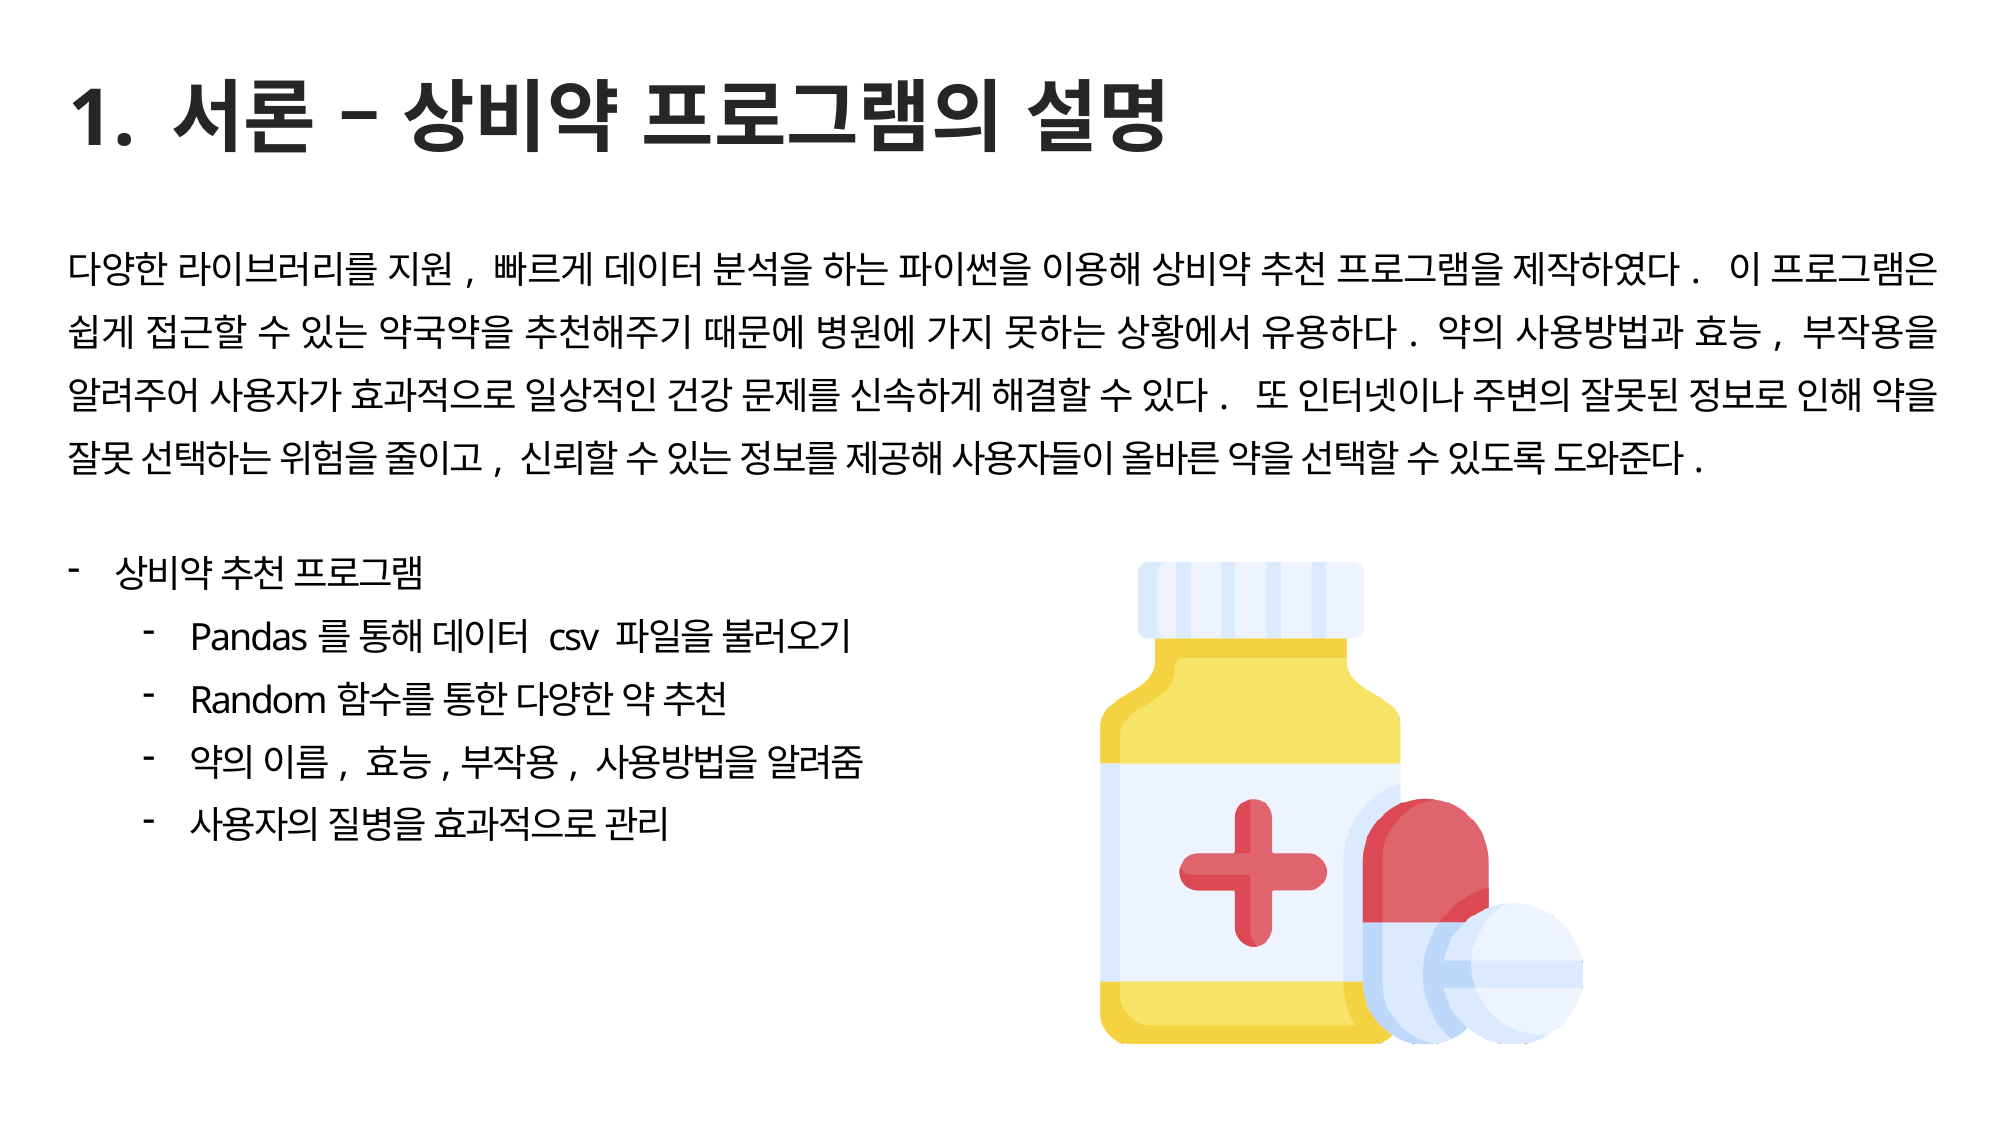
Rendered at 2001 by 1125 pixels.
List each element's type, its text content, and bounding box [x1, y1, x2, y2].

list 1. 서론 – 상비약 프로그램의 설명 [53, 55, 1952, 175]
text_box 다양한 라이브러리를 지원, 빠르게 데이터 분석을 하는 파이썬을 이용해 상비약 추천 프로그램을 제작하였다. 이 프로그램은 쉽게 접근할 수 있는 약국약을 추천해주기 때문에 병원에 가지 못하는 상황에서 유용하다. 약의 사용방법과 효능, 부작용을 알려주어 사용자가 효과적으로 일상적인 건강 문제를 신속하게 해결할 수 있다. 또 인터넷이나 주변의 잘못된 정보로 인해 약을 잘못 선택하는 위험을 줄이고, 신뢰할 수 있는 정보를 제공해 사용자들이 올바른 약을 선택할 수 있도록 도와준다. [53, 220, 1952, 488]
text_box 상비약 추천 프로그램 Pandas를 통해 데이터 csv 파일을 불러오기 Random함수를 통한 다양한 약 추천 약의 이름, 효능,부작용, 사용방법을 알려줌 사용자의 질병을 효과적으로 관리 [53, 524, 1952, 917]
picture [1100, 562, 1583, 1044]
